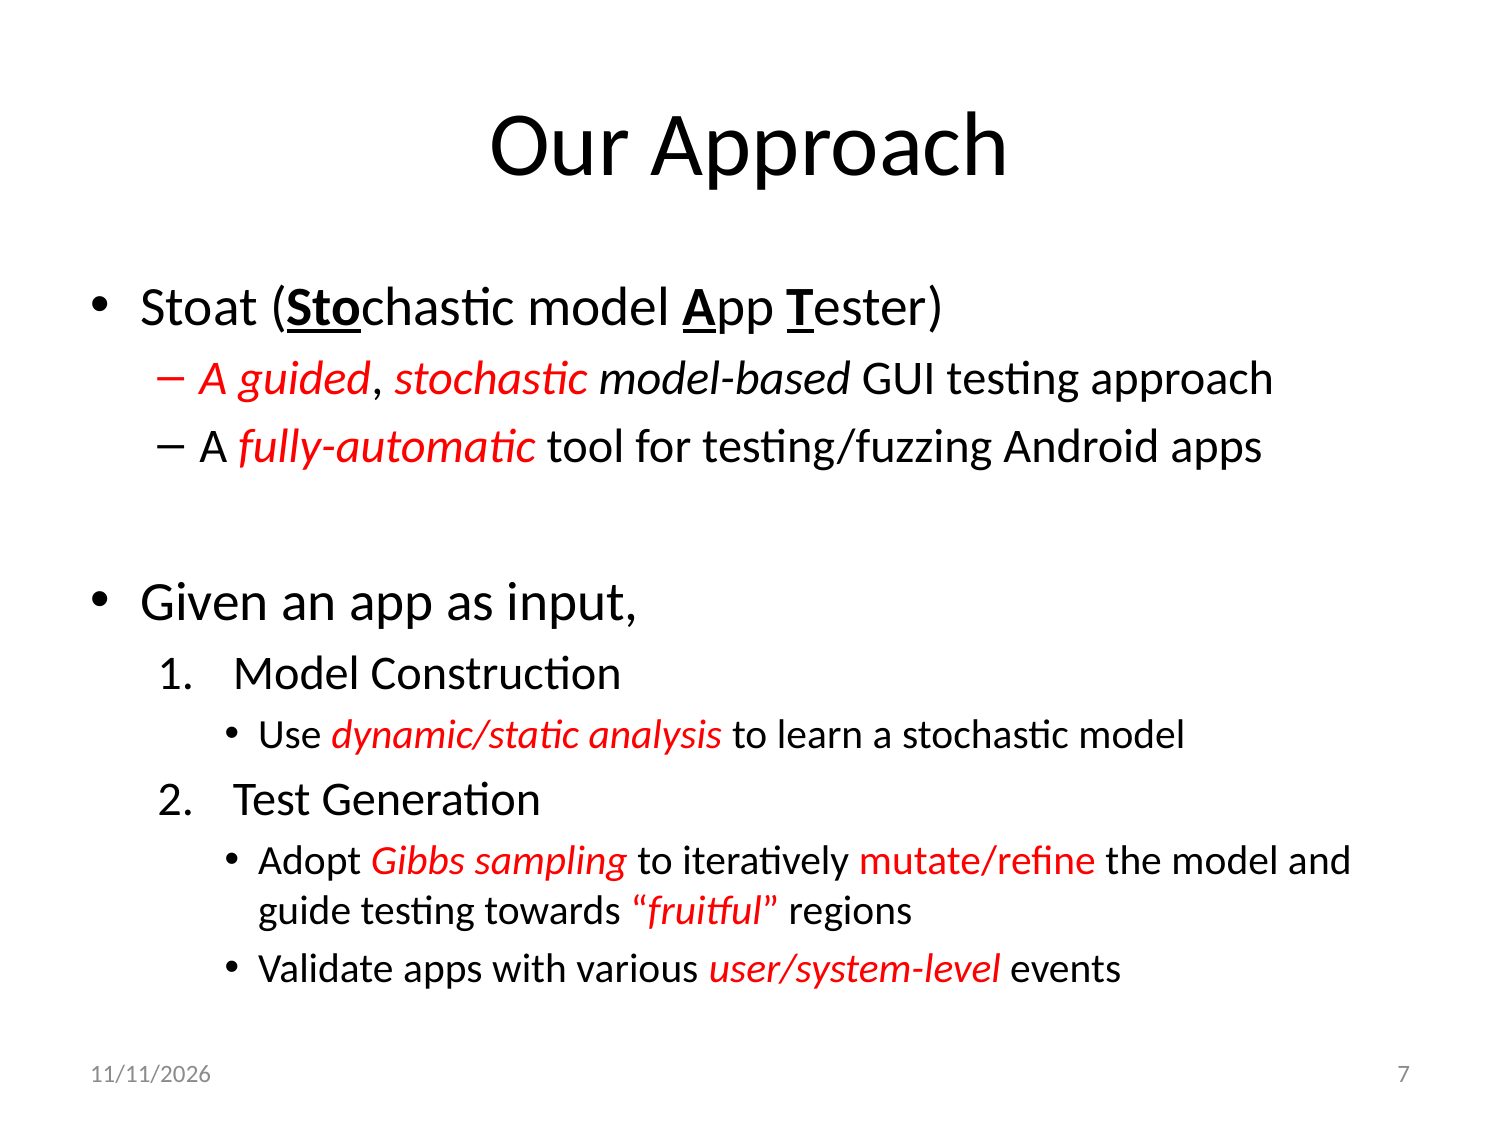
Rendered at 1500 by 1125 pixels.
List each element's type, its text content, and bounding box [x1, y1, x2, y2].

slide_number 7 [1074, 1042, 1425, 1103]
title Our Approach [75, 45, 1425, 233]
list Stoat (Stochastic model App Tester) A guided, stochastic model-based GUI testing approach A fully-automatic tool for testing/fuzzing Android apps Given an app as input, Model Construction Use dynamic/static analysis to learn a stochastic model Test Generation Adopt Gibbs sampling to iteratively mutate/refine the model and guide testing towards “fruitful” regions Validate apps with various user/system-level events [75, 262, 1459, 1005]
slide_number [75, 1042, 425, 1103]
